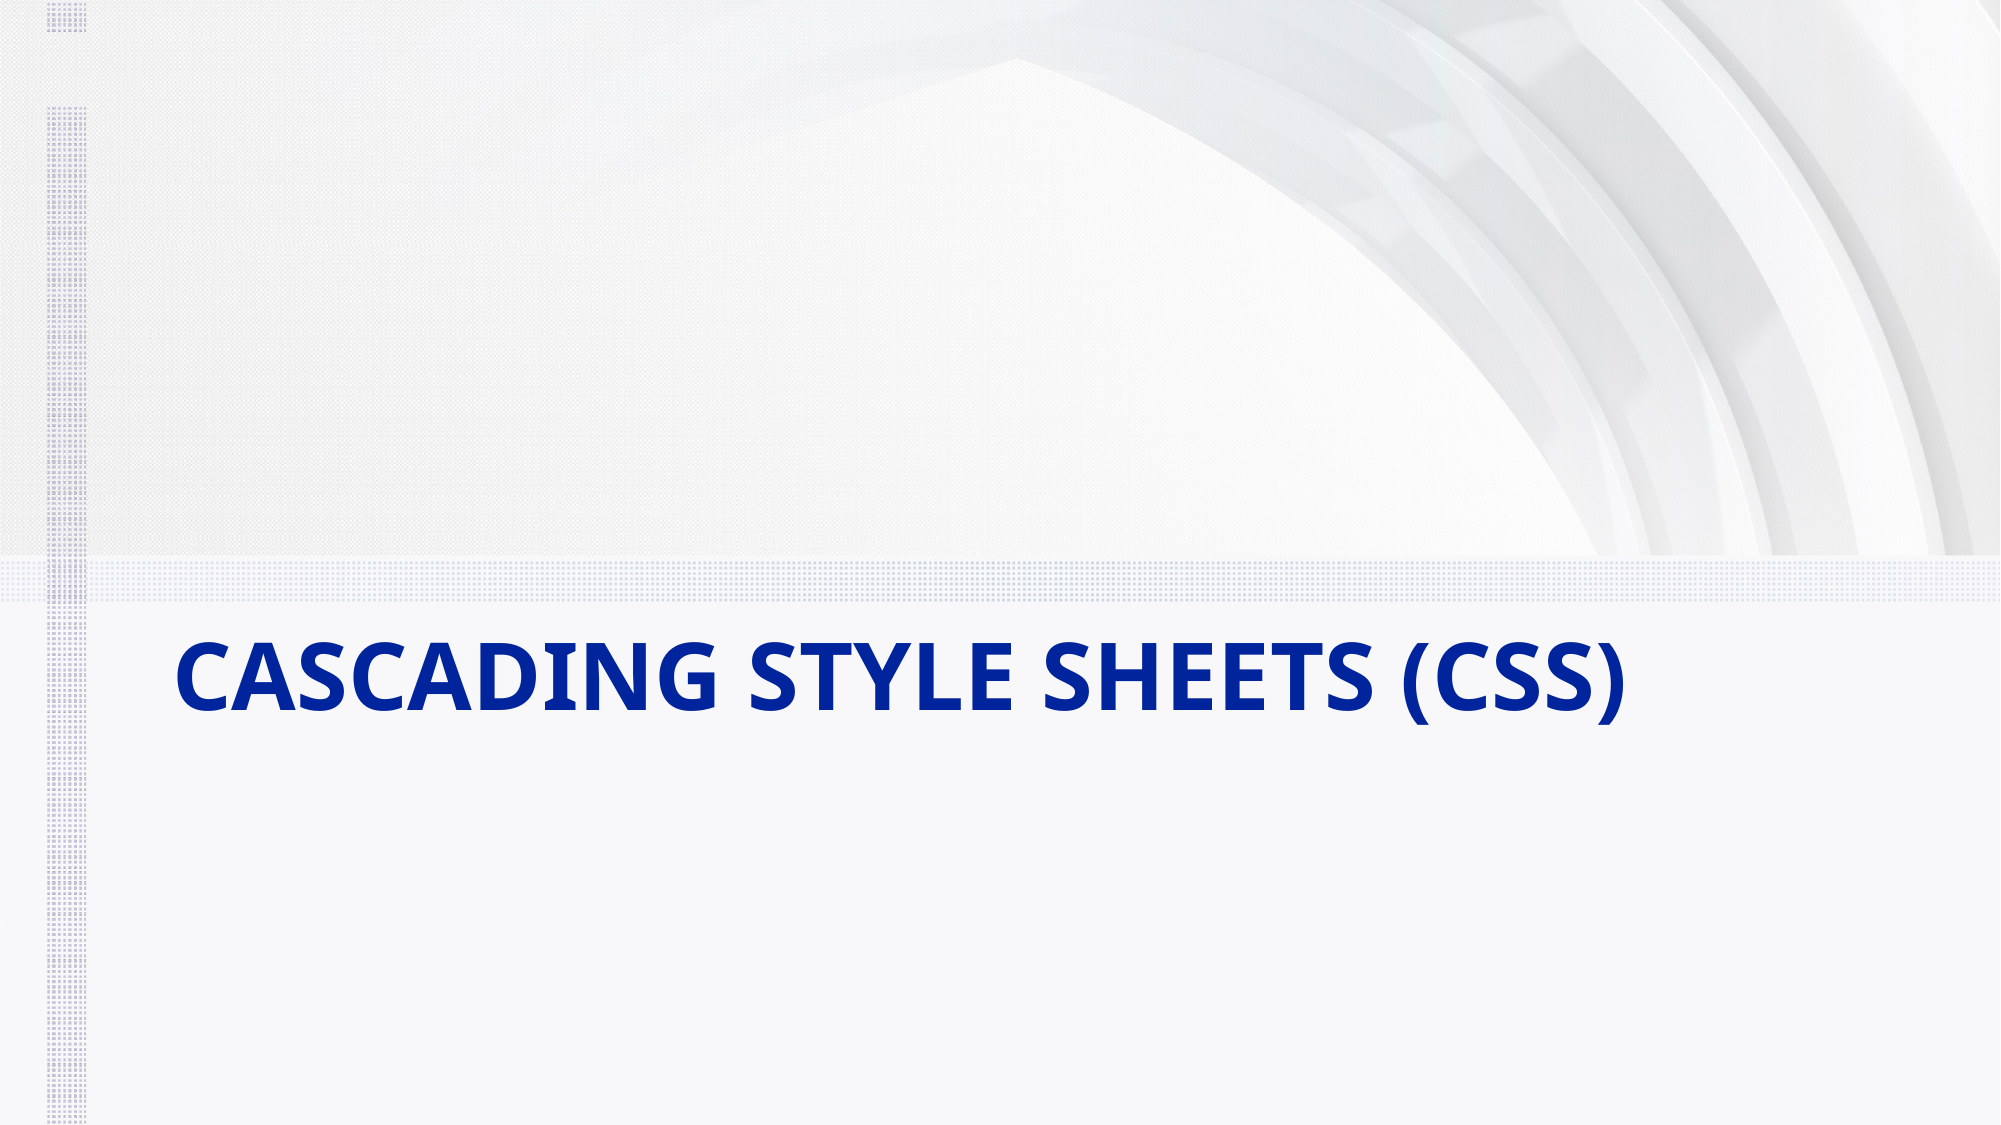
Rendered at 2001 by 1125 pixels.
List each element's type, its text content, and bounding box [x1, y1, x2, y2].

picture [0, 0, 2001, 1125]
title Cascading style sheets (CSS) [157, 609, 1657, 775]
